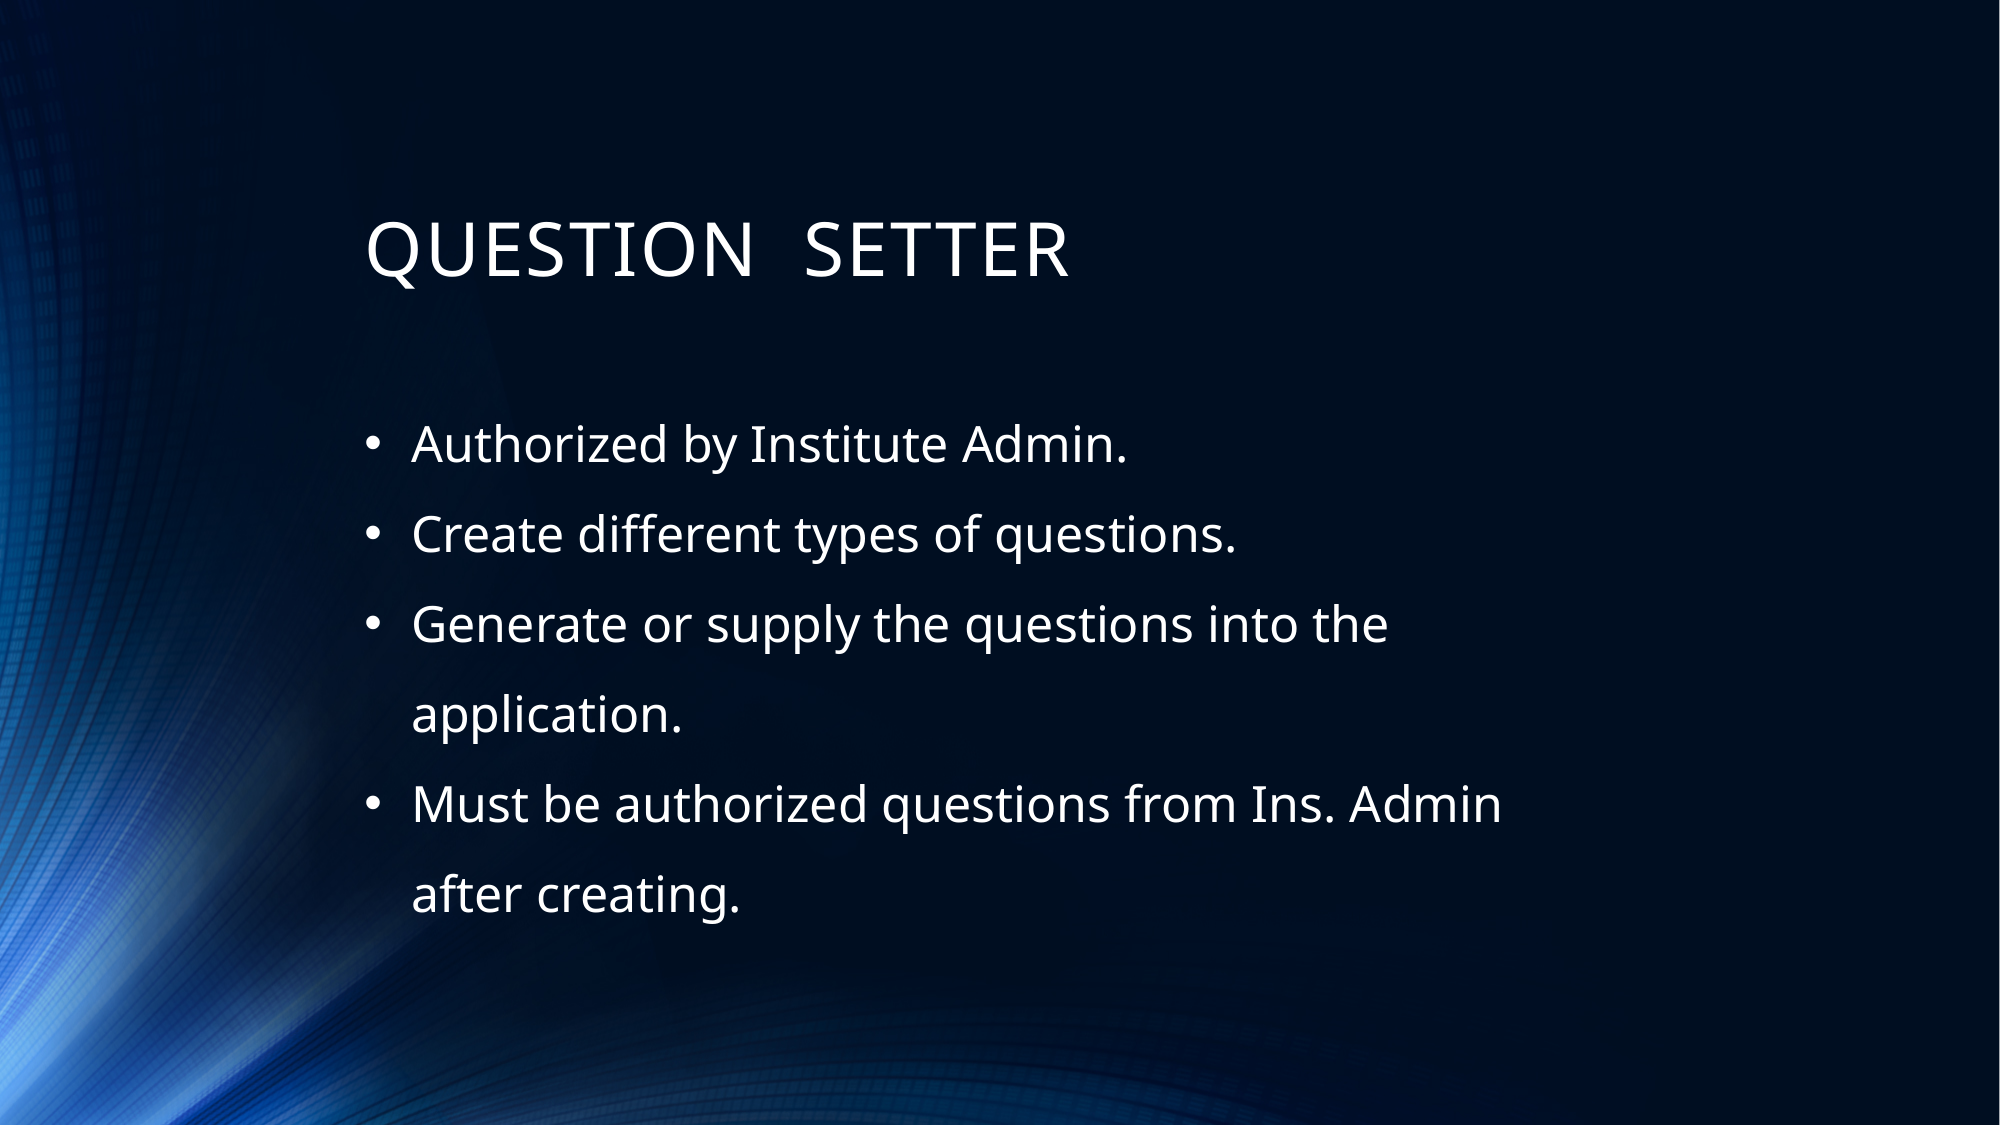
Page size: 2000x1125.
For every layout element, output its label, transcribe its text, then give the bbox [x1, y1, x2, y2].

text_box Authorized by Institute Admin. Create different types of questions. Generate or supply the questions into the application. Must be authorized questions from Ins. Admin after creating. [349, 374, 1625, 1020]
picture [0, 0, 2000, 1125]
title QUESTION SETTER [349, 75, 1850, 300]
